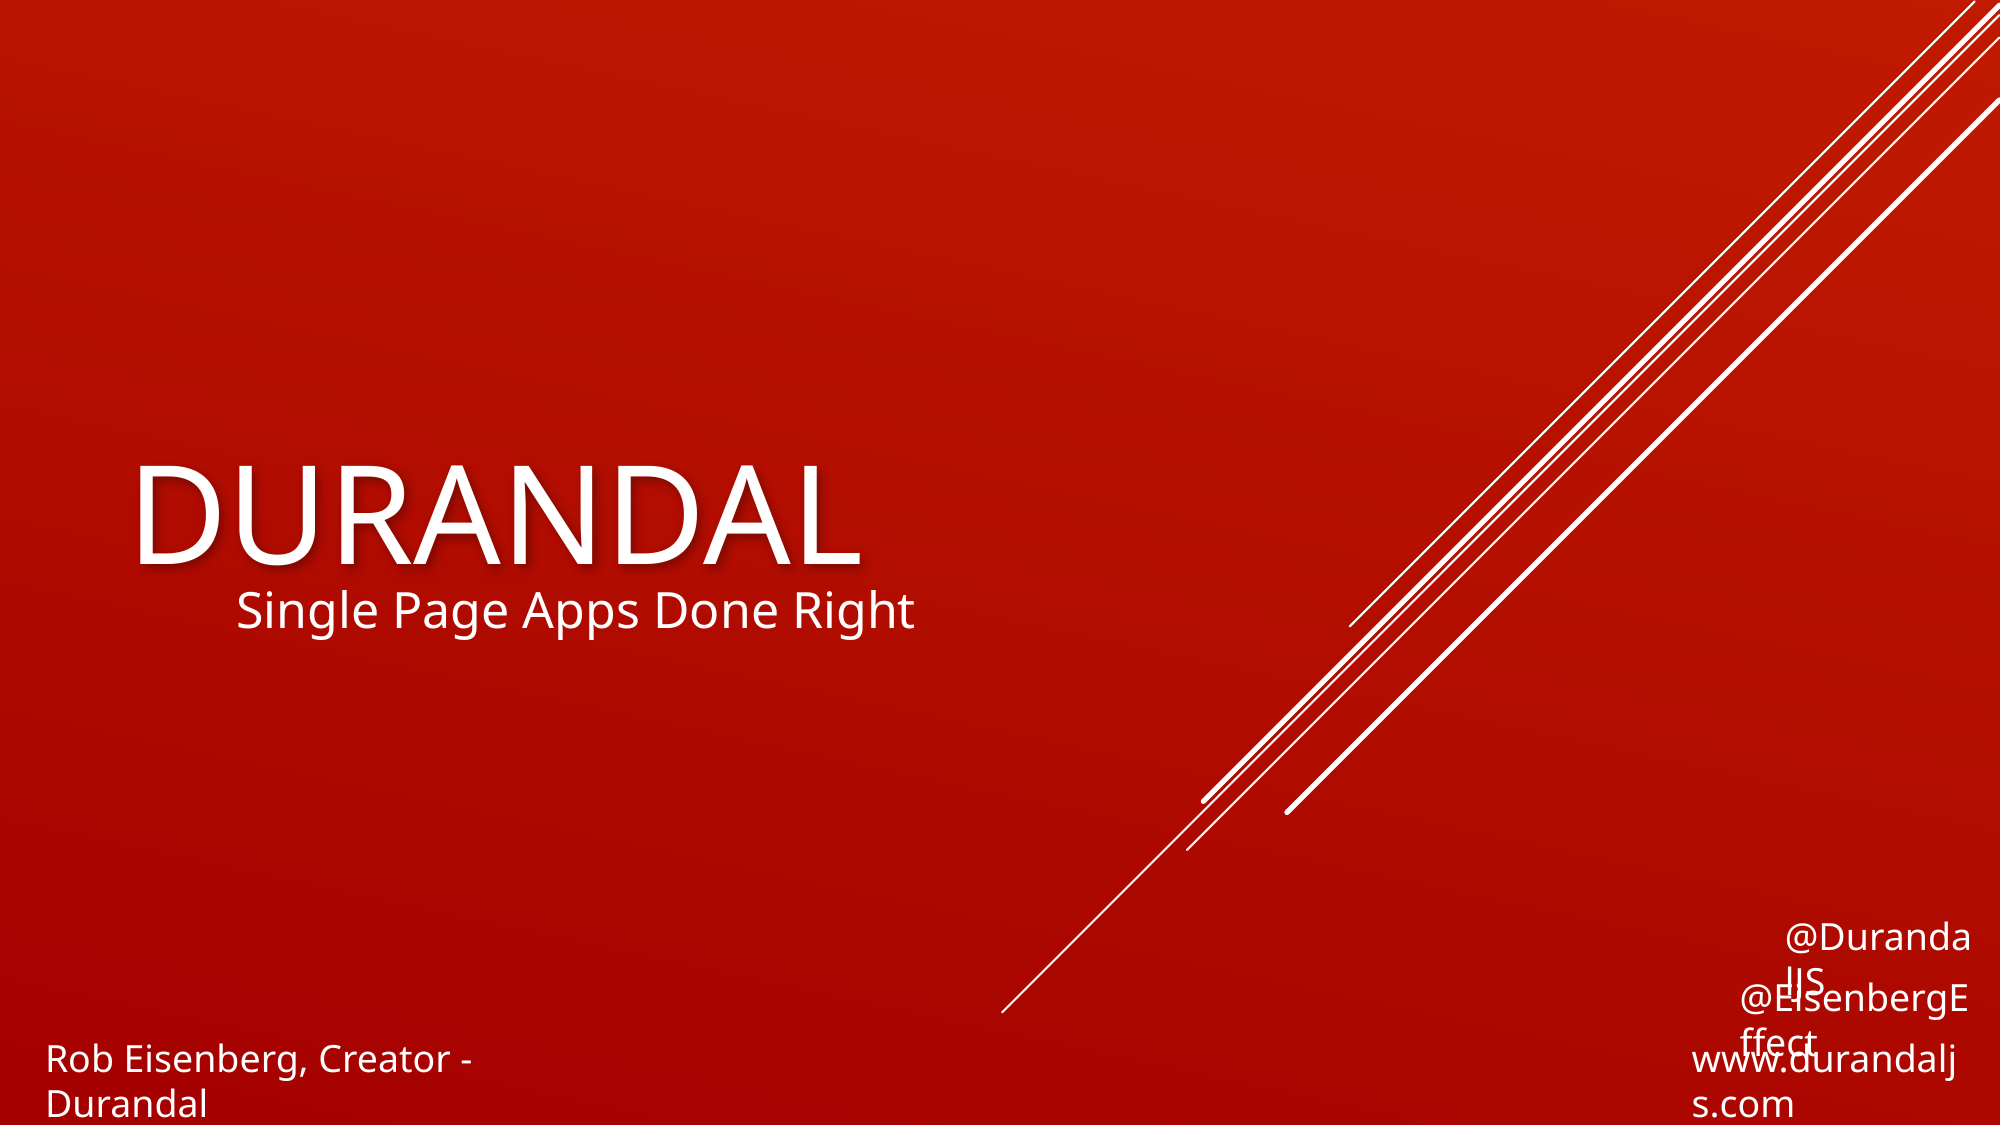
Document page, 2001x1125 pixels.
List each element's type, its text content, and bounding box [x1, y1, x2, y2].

text_box www.durandaljs.com [1676, 1027, 1980, 1125]
subtitle Single Page Apps Done Right [136, 570, 1017, 891]
title Durandal [112, 112, 1425, 600]
text_box Rob Eisenberg, Creator - Durandal [30, 1027, 525, 1125]
text_box @DurandalJS [1770, 905, 1996, 1011]
text_box @EisenbergEffect [1724, 966, 1988, 1071]
